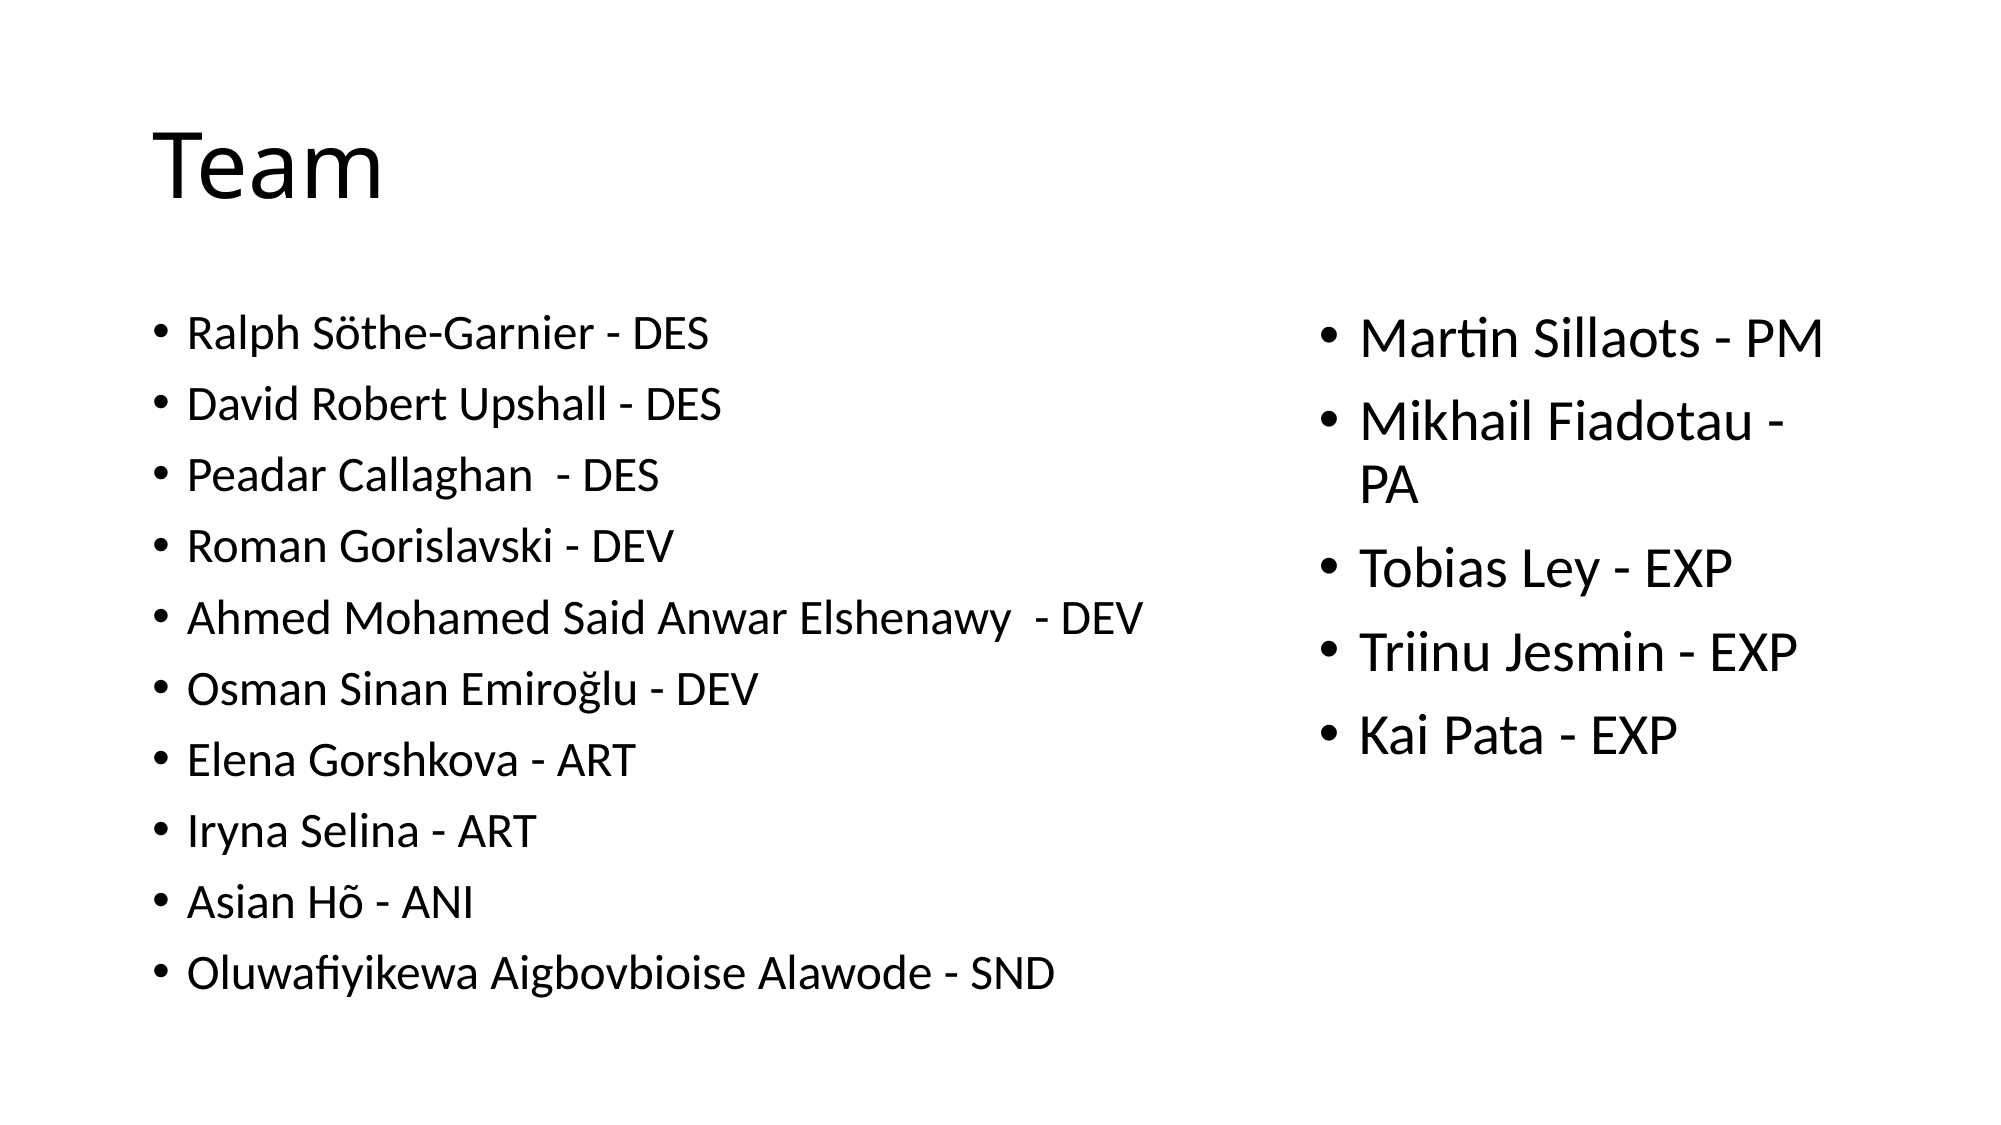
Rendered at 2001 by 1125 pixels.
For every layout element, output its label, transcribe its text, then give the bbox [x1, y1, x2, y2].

title Team [137, 59, 1863, 278]
list Martin Sillaots - PM Mikhail Fiadotau - PA Tobias Ley - EXP Triinu Jesmin - EXP Kai Pata - EXP [1304, 299, 1863, 1014]
list Ralph Söthe-Garnier - DES David Robert Upshall - DES Peadar Callaghan - DES Roman Gorislavski - DEV Ahmed Mohamed Said Anwar Elshenawy - DEV Osman Sinan Emiroğlu - DEV Elena Gorshkova - ART Iryna Selina - ART Asian Hõ - ANI Oluwafiyikewa Aigbovbioise Alawode - SND [137, 299, 1262, 1014]
